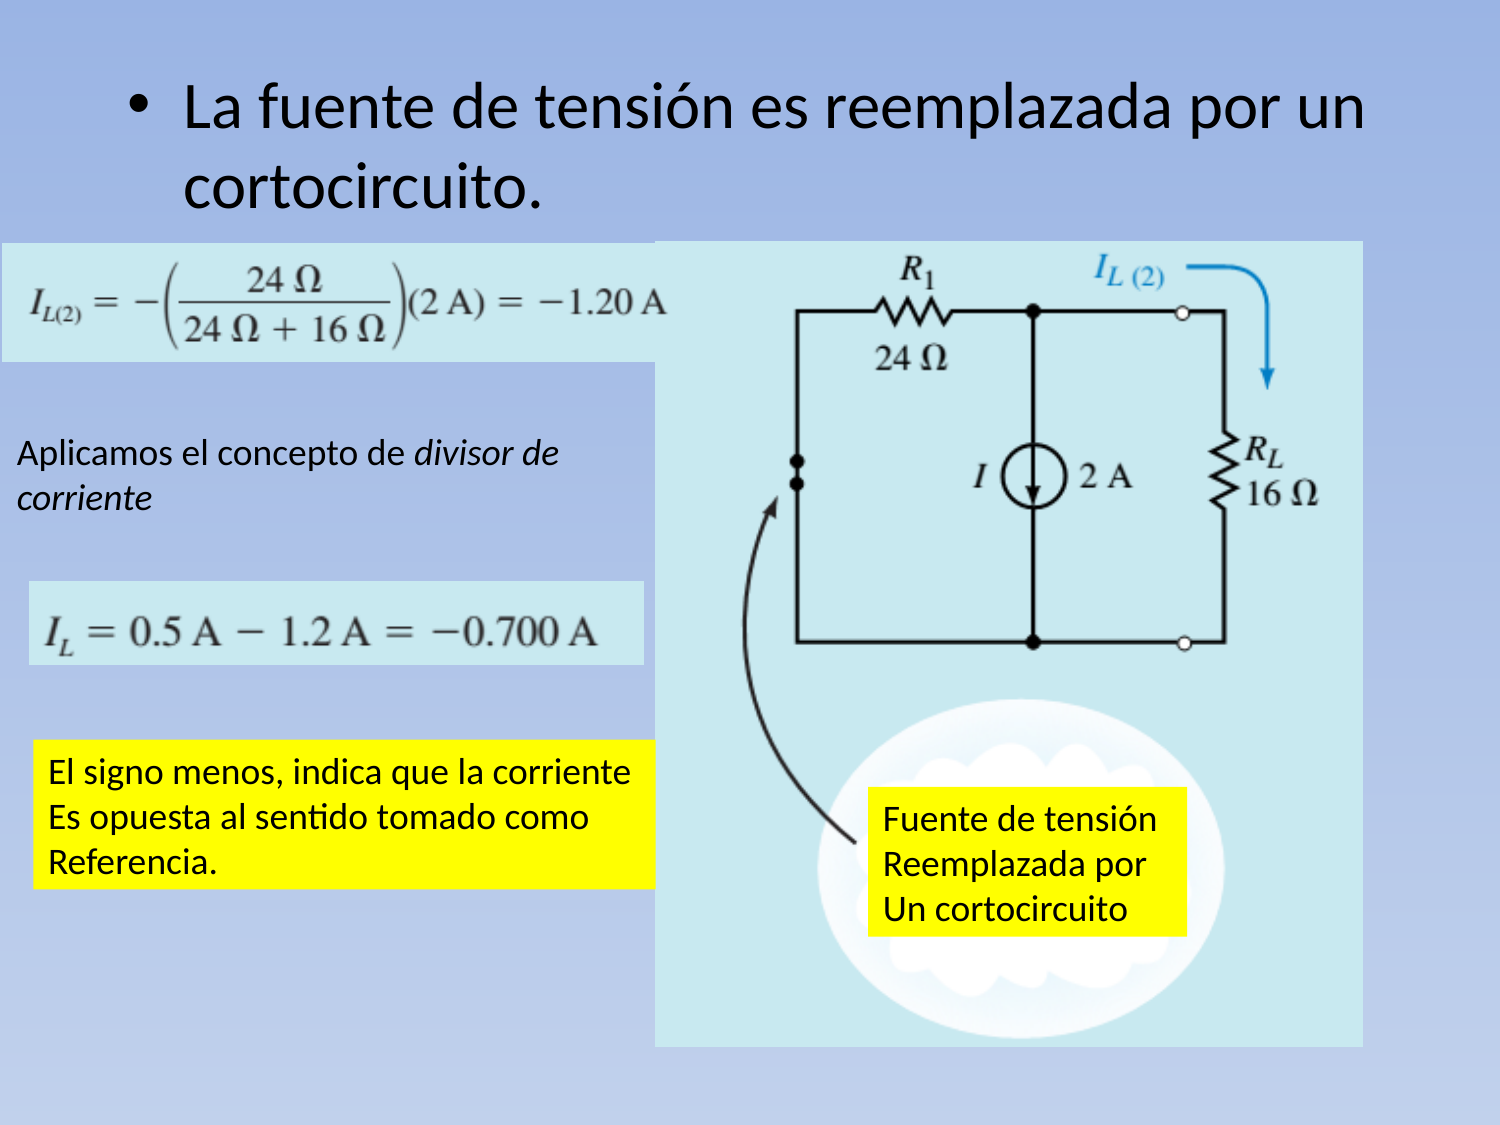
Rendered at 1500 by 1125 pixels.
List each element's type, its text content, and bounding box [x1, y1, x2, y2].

text_box El signo menos, indica que la corriente Es opuesta al sentido tomado como Referencia. [33, 739, 650, 890]
picture [1, 241, 1364, 1047]
list La fuente de tensión es reemplazada por un cortocircuito. [112, 54, 1463, 244]
text_box Aplicamos el concepto de divisor de corriente [2, 420, 644, 526]
picture [29, 581, 644, 665]
